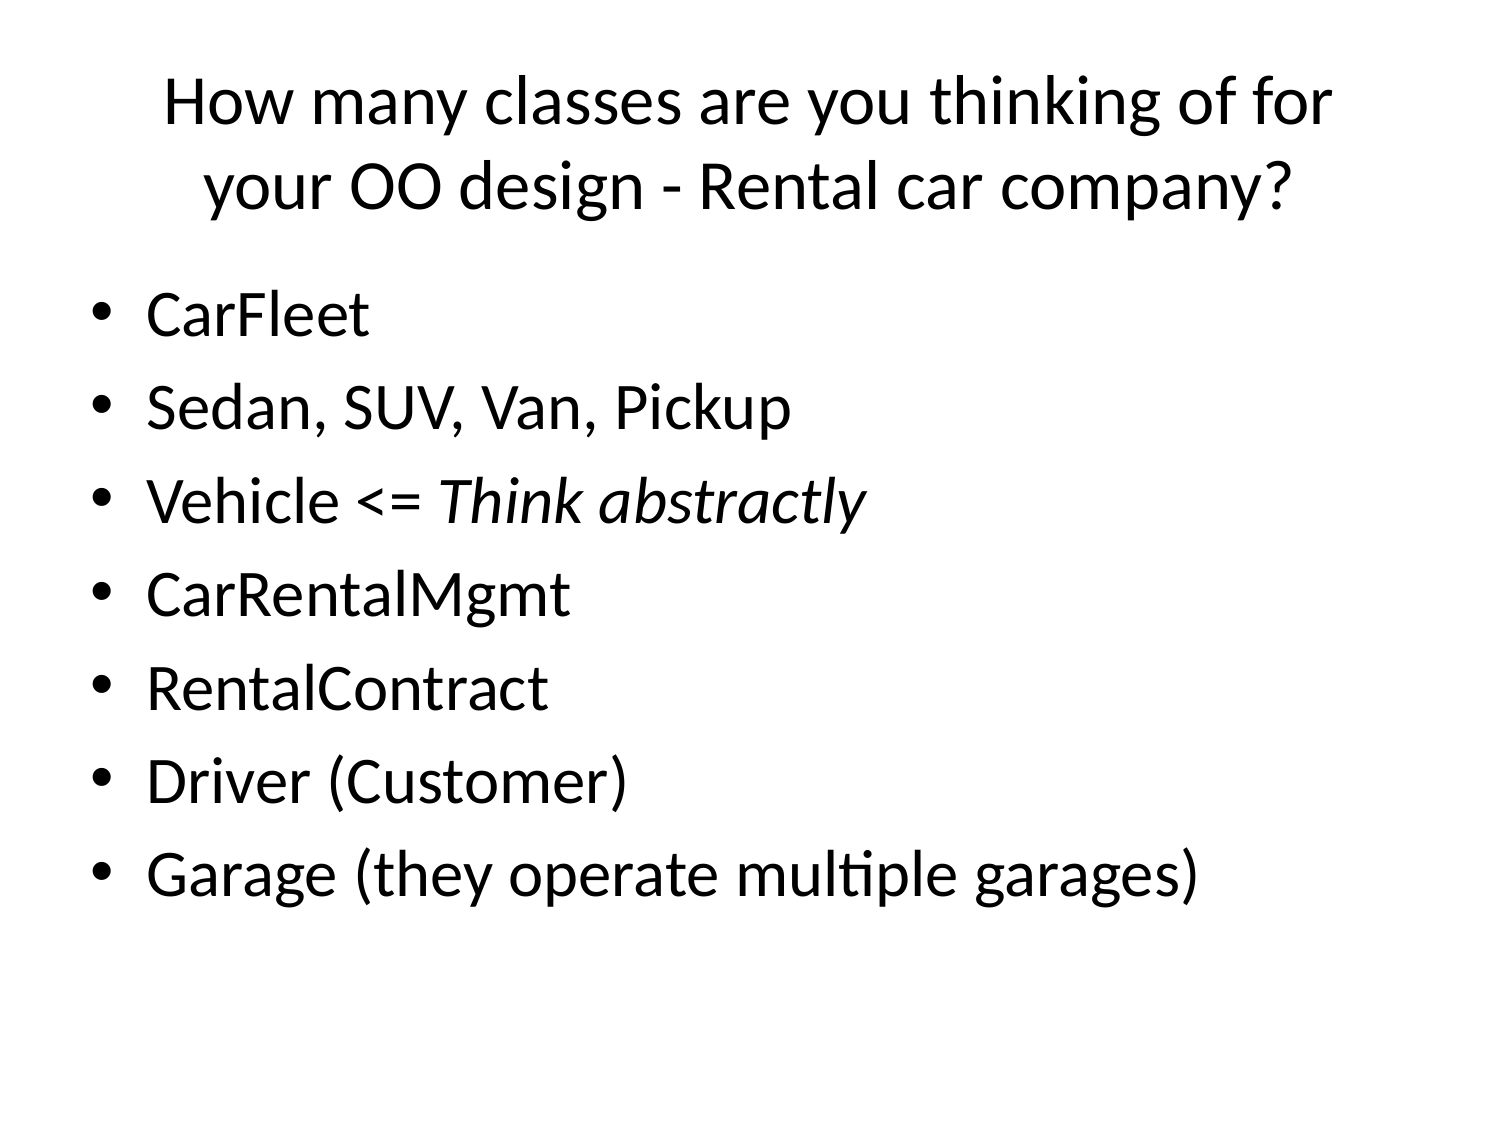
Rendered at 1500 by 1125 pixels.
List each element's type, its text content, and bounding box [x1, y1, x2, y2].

list CarFleet Sedan, SUV, Van, Pickup Vehicle <= Think abstractly CarRentalMgmt RentalContract Driver (Customer) Garage (they operate multiple garages) [75, 262, 1425, 1005]
title How many classes are you thinking of for your OO design - Rental car company? [75, 45, 1425, 233]
